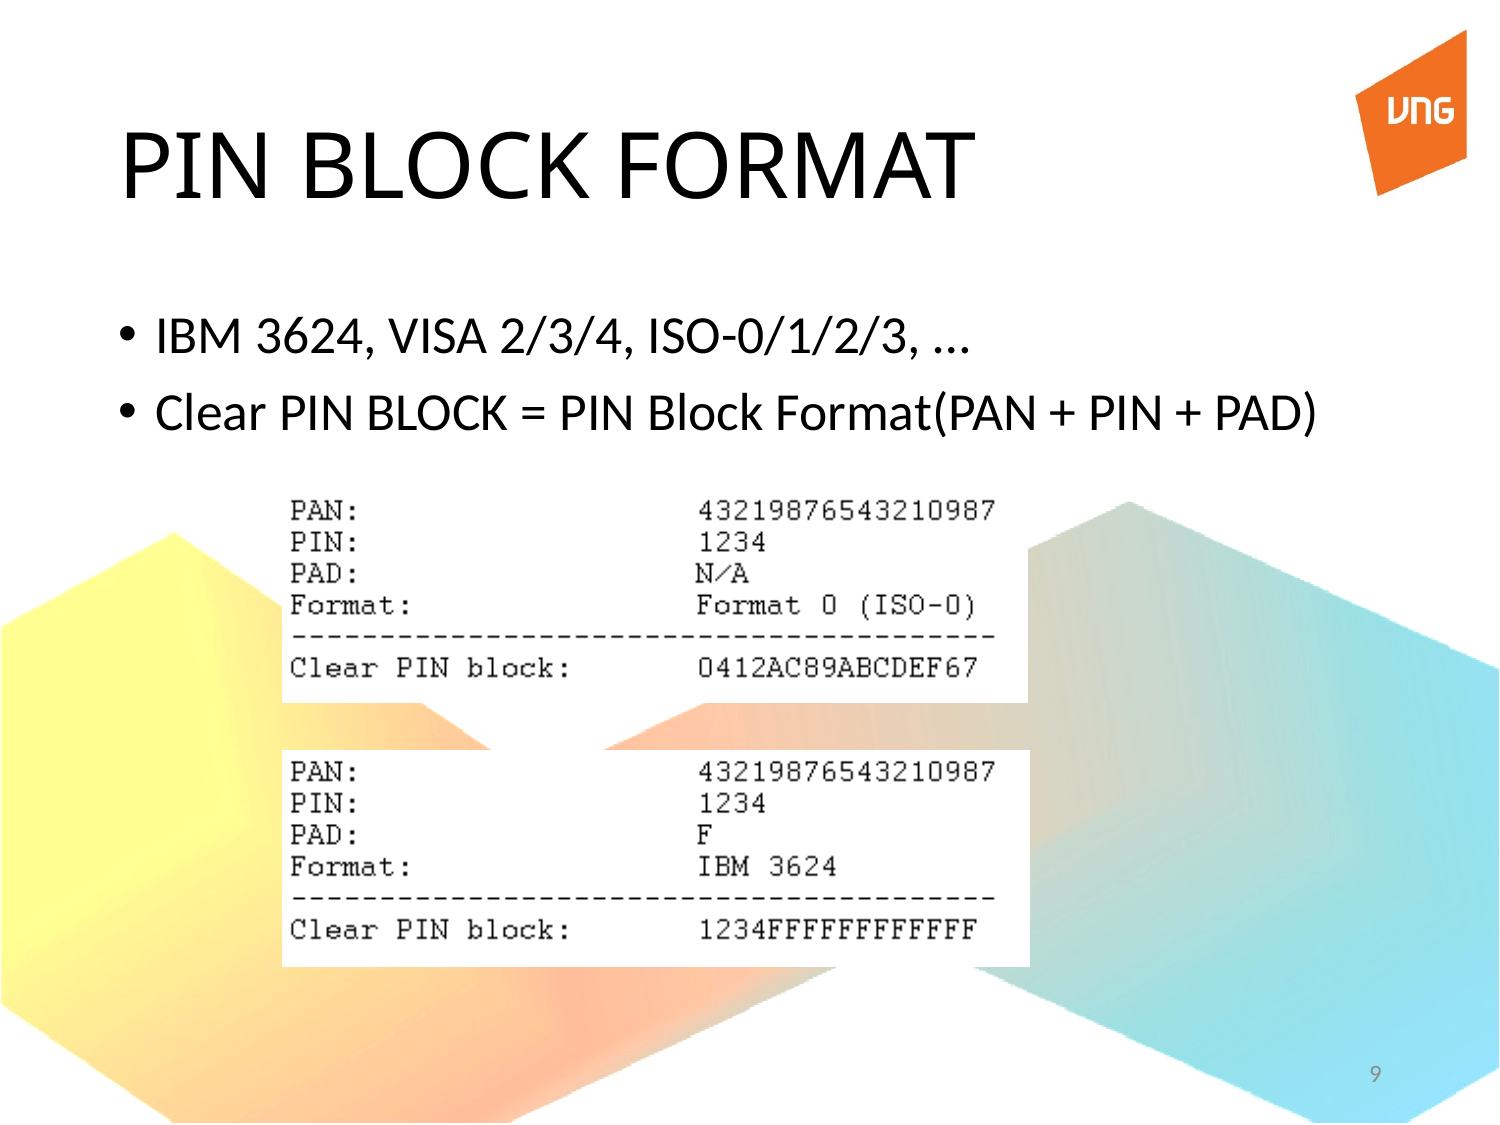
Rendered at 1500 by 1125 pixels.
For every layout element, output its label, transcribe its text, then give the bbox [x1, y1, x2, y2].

slide_number 9 [1059, 1042, 1397, 1103]
picture [1321, 0, 1500, 232]
title PIN BLOCK FORMAT [103, 59, 1397, 278]
list IBM 3624, VISA 2/3/4, ISO-0/1/2/3, … Clear PIN BLOCK = PIN Block Format(PAN + PIN + PAD) [103, 299, 1397, 465]
picture [0, 487, 1500, 1123]
